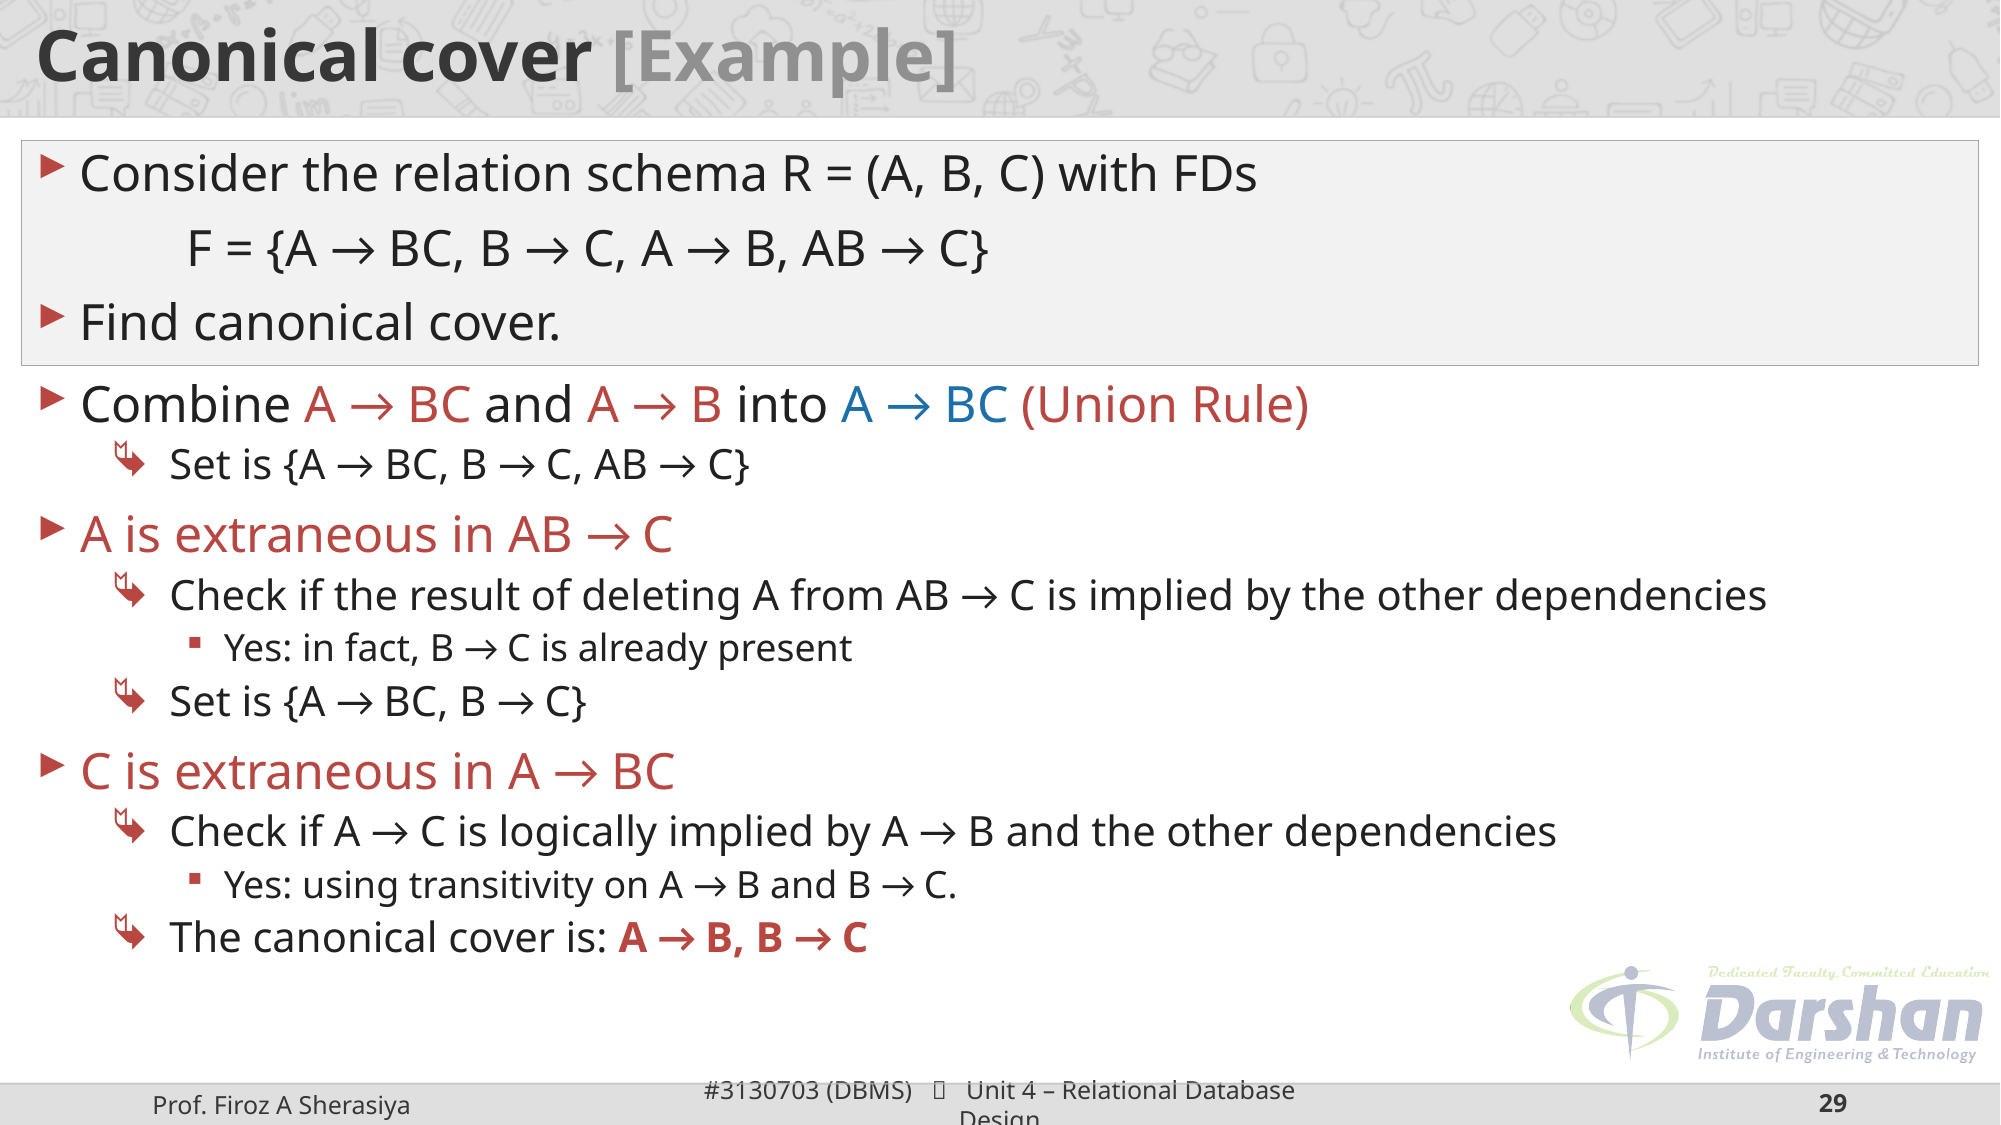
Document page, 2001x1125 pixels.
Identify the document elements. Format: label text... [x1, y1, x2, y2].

text_box Consider the relation schema R = (A, B, C) with FDs F = {A → BC, B → C, A → B, AB → C} Find canonical cover. [21, 140, 1979, 366]
list Combine A → BC and A → B into A → BC (Union Rule) Set is {A → BC, B → C, AB → C} A is extraneous in AB → C Check if the result of deleting A from AB → C is implied by the other dependencies Yes: in fact, B → C is already present Set is {A → BC, B → C} C is extraneous in A → BC Check if A → C is logically implied by A → B and the other dependencies Yes: using transitivity on A → B and B → C. The canonical cover is: A → B, B → C [21, 366, 1979, 1059]
title Canonical cover [Example] [0, 0, 2000, 117]
table_cell Jamnagar Road [1570, 966, 1990, 1063]
